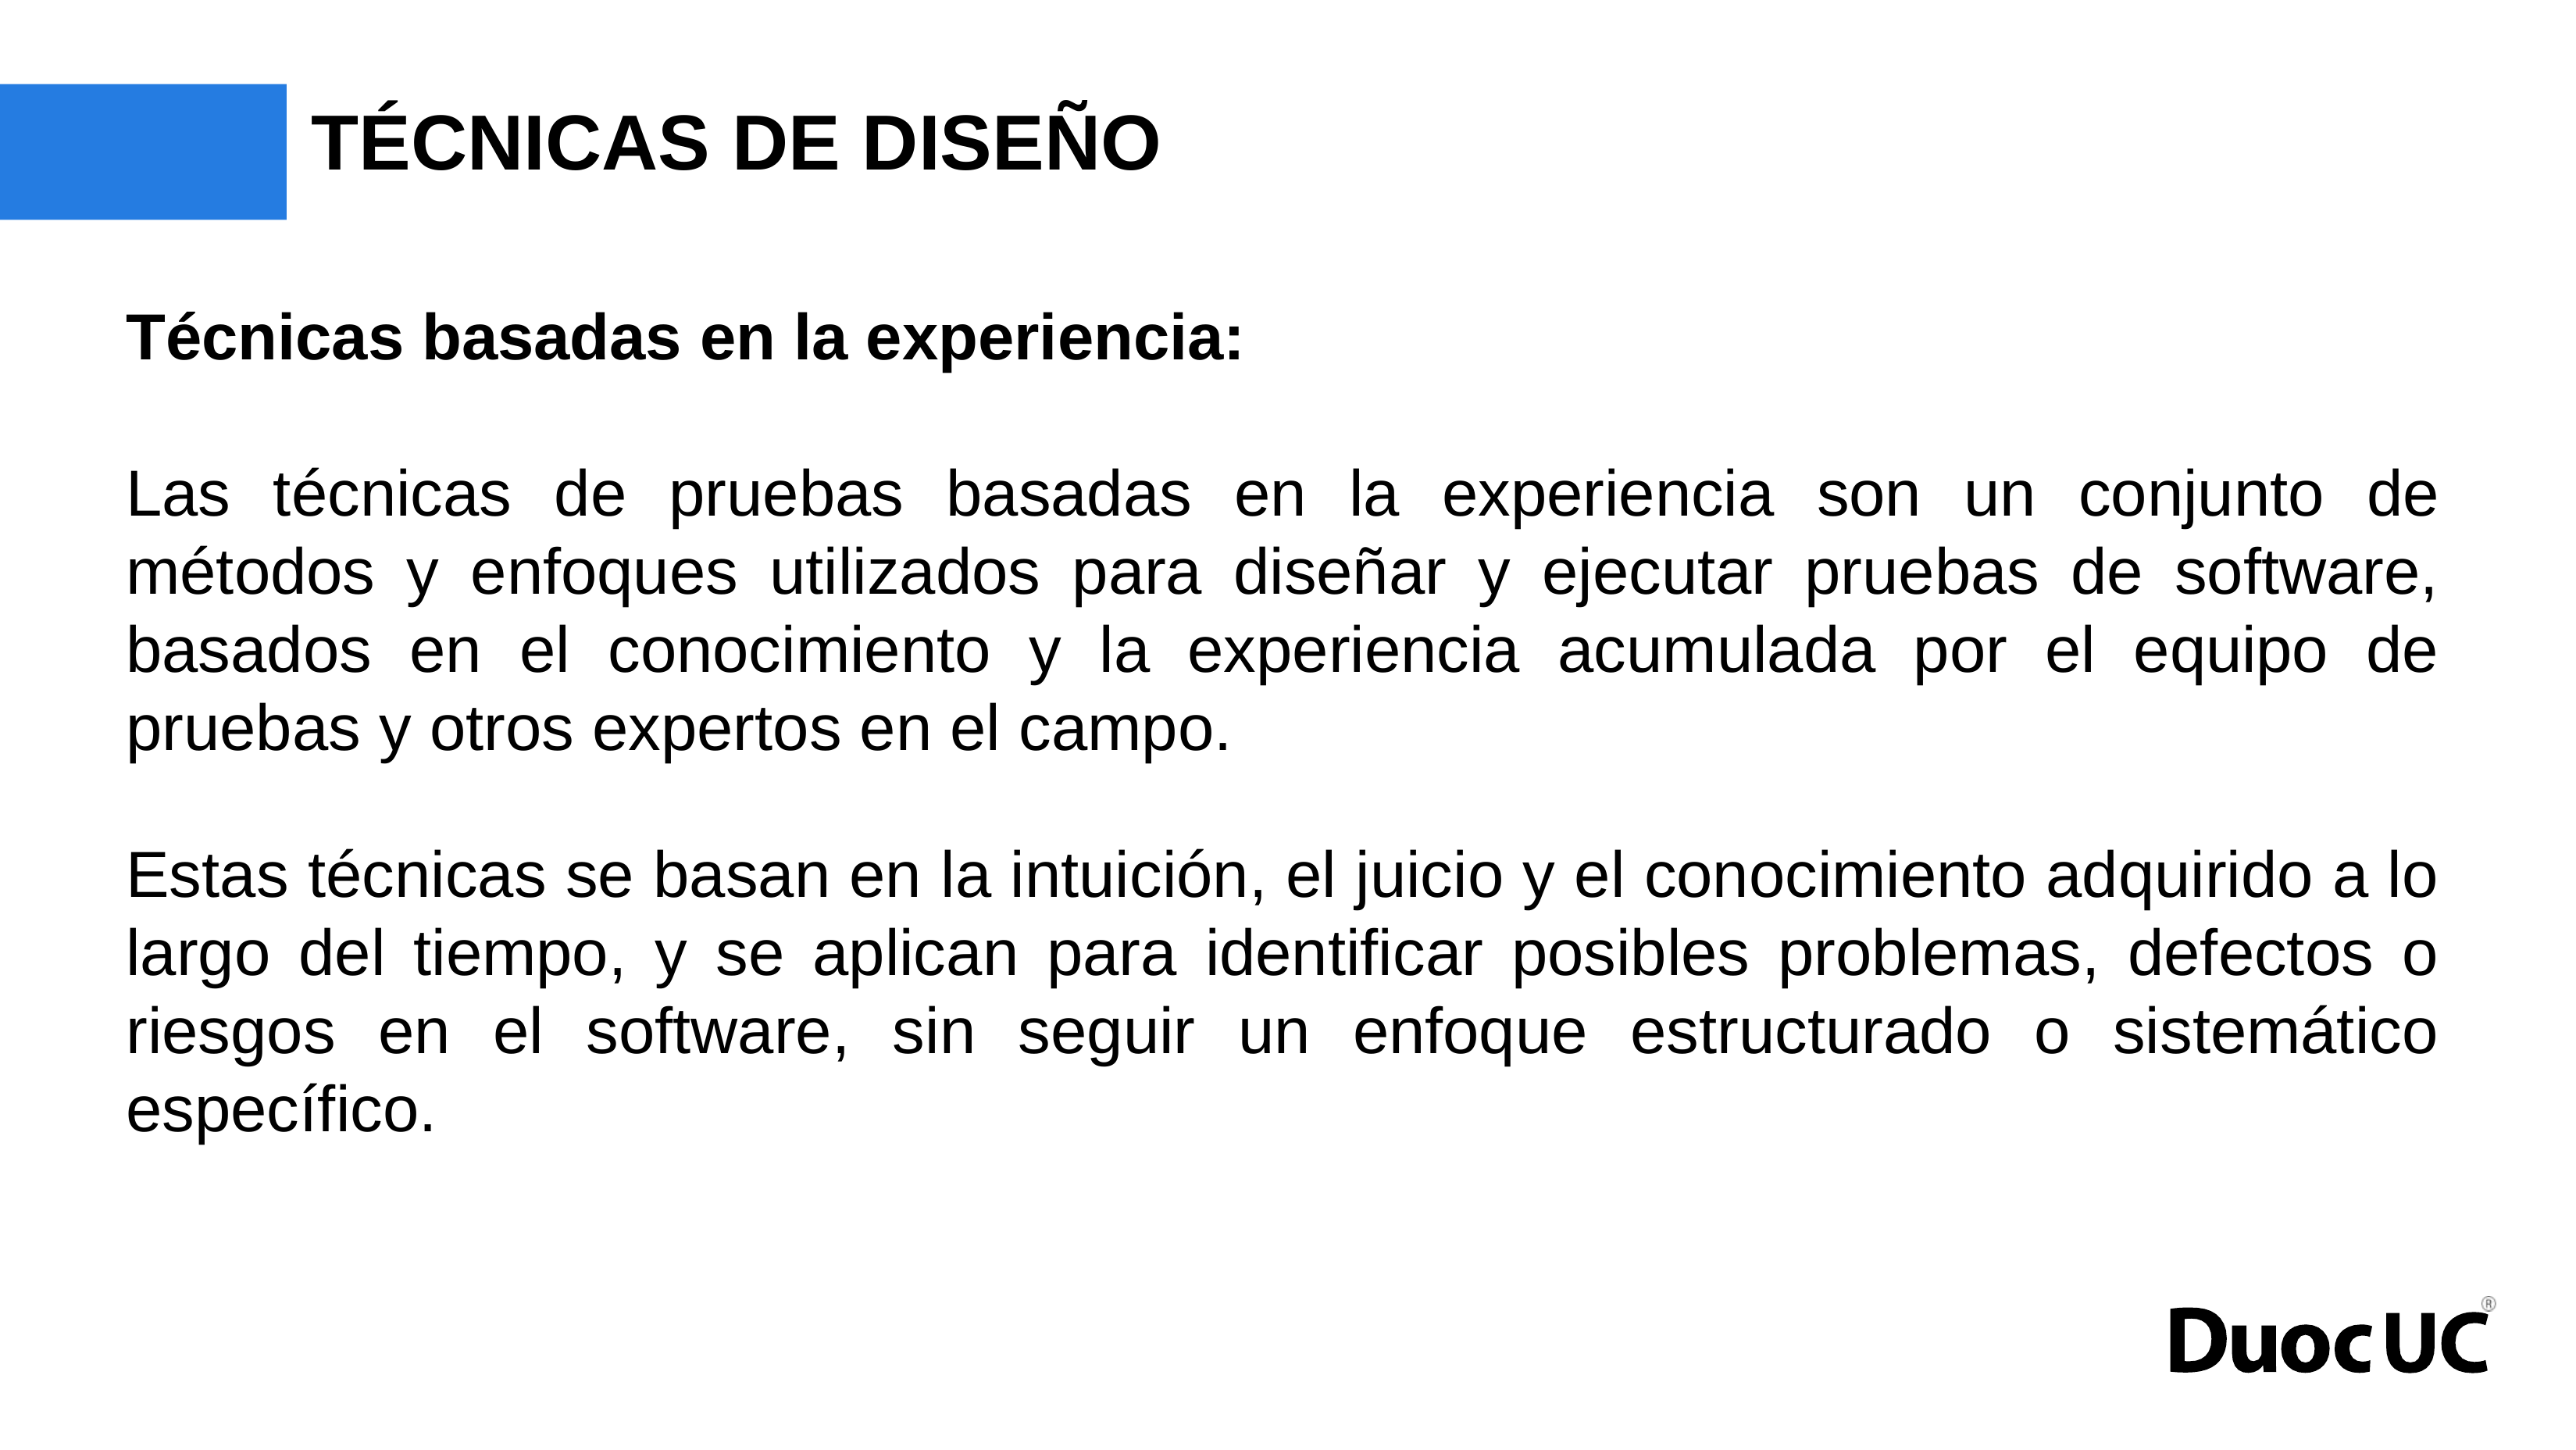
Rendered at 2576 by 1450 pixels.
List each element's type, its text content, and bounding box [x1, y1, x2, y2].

text_box Estas técnicas se basan en la intuición, el juicio y el conocimiento adquirido a lo largo del tiempo, y se aplican para identificar posibles problemas, defectos o riesgos en el software, sin seguir un enfoque estructurado o sistemático específico. [126, 832, 2440, 1145]
title TÉCNICAS DE DISEÑO [311, 91, 2489, 187]
text_box Técnicas basadas en la experiencia: Las técnicas de pruebas basadas en la experiencia son un conjunto de métodos y enfoques utilizados para diseñar y ejecutar pruebas de software, basados en el conocimiento y la experiencia acumulada por el equipo de pruebas y otros expertos en el campo. [126, 295, 2440, 764]
picture [2481, 1296, 2496, 1312]
